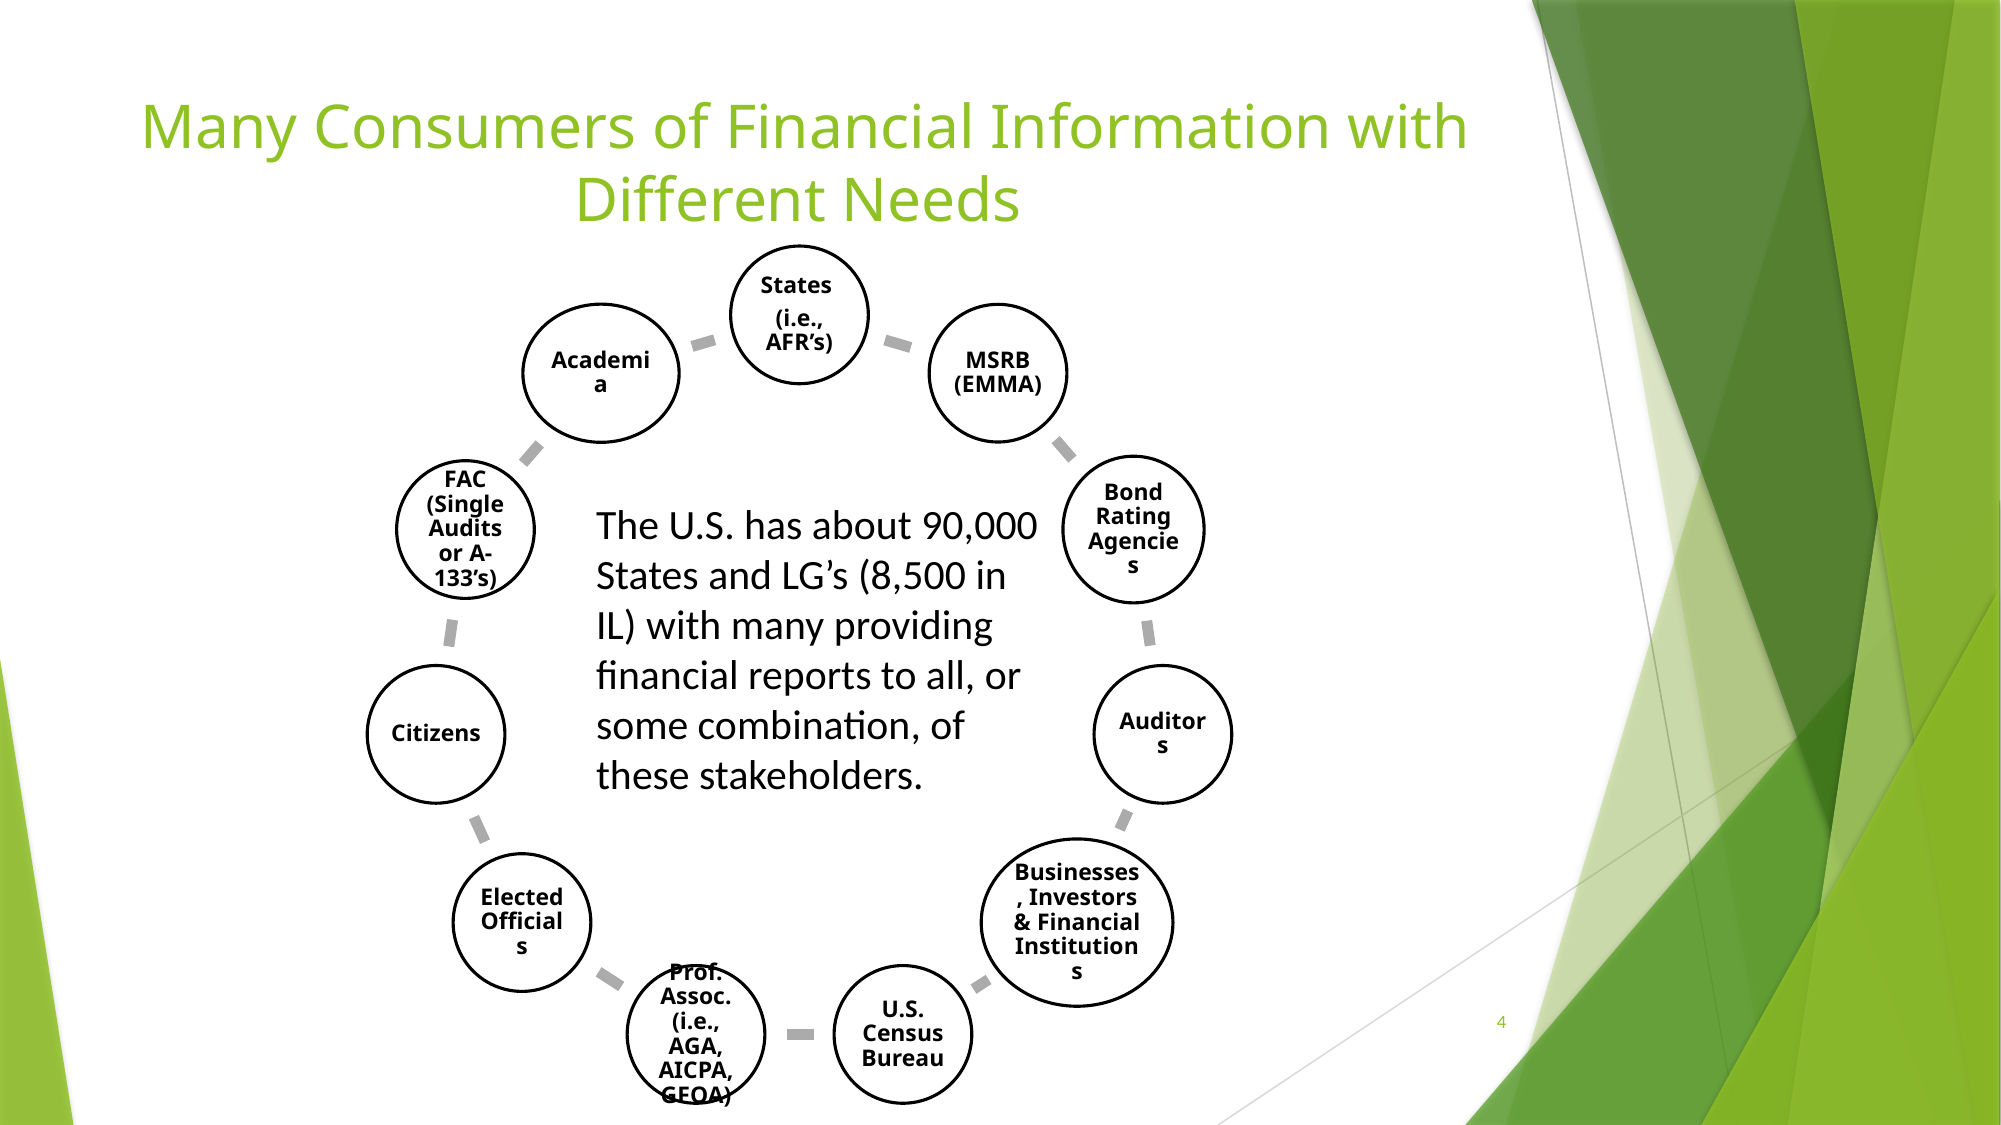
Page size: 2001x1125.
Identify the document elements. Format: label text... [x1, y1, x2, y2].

text_box Many Consumers of Financial Information with Different Needs [59, 81, 1538, 170]
slide_number 4 [1473, 991, 1522, 1051]
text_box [130, 245, 1469, 1104]
